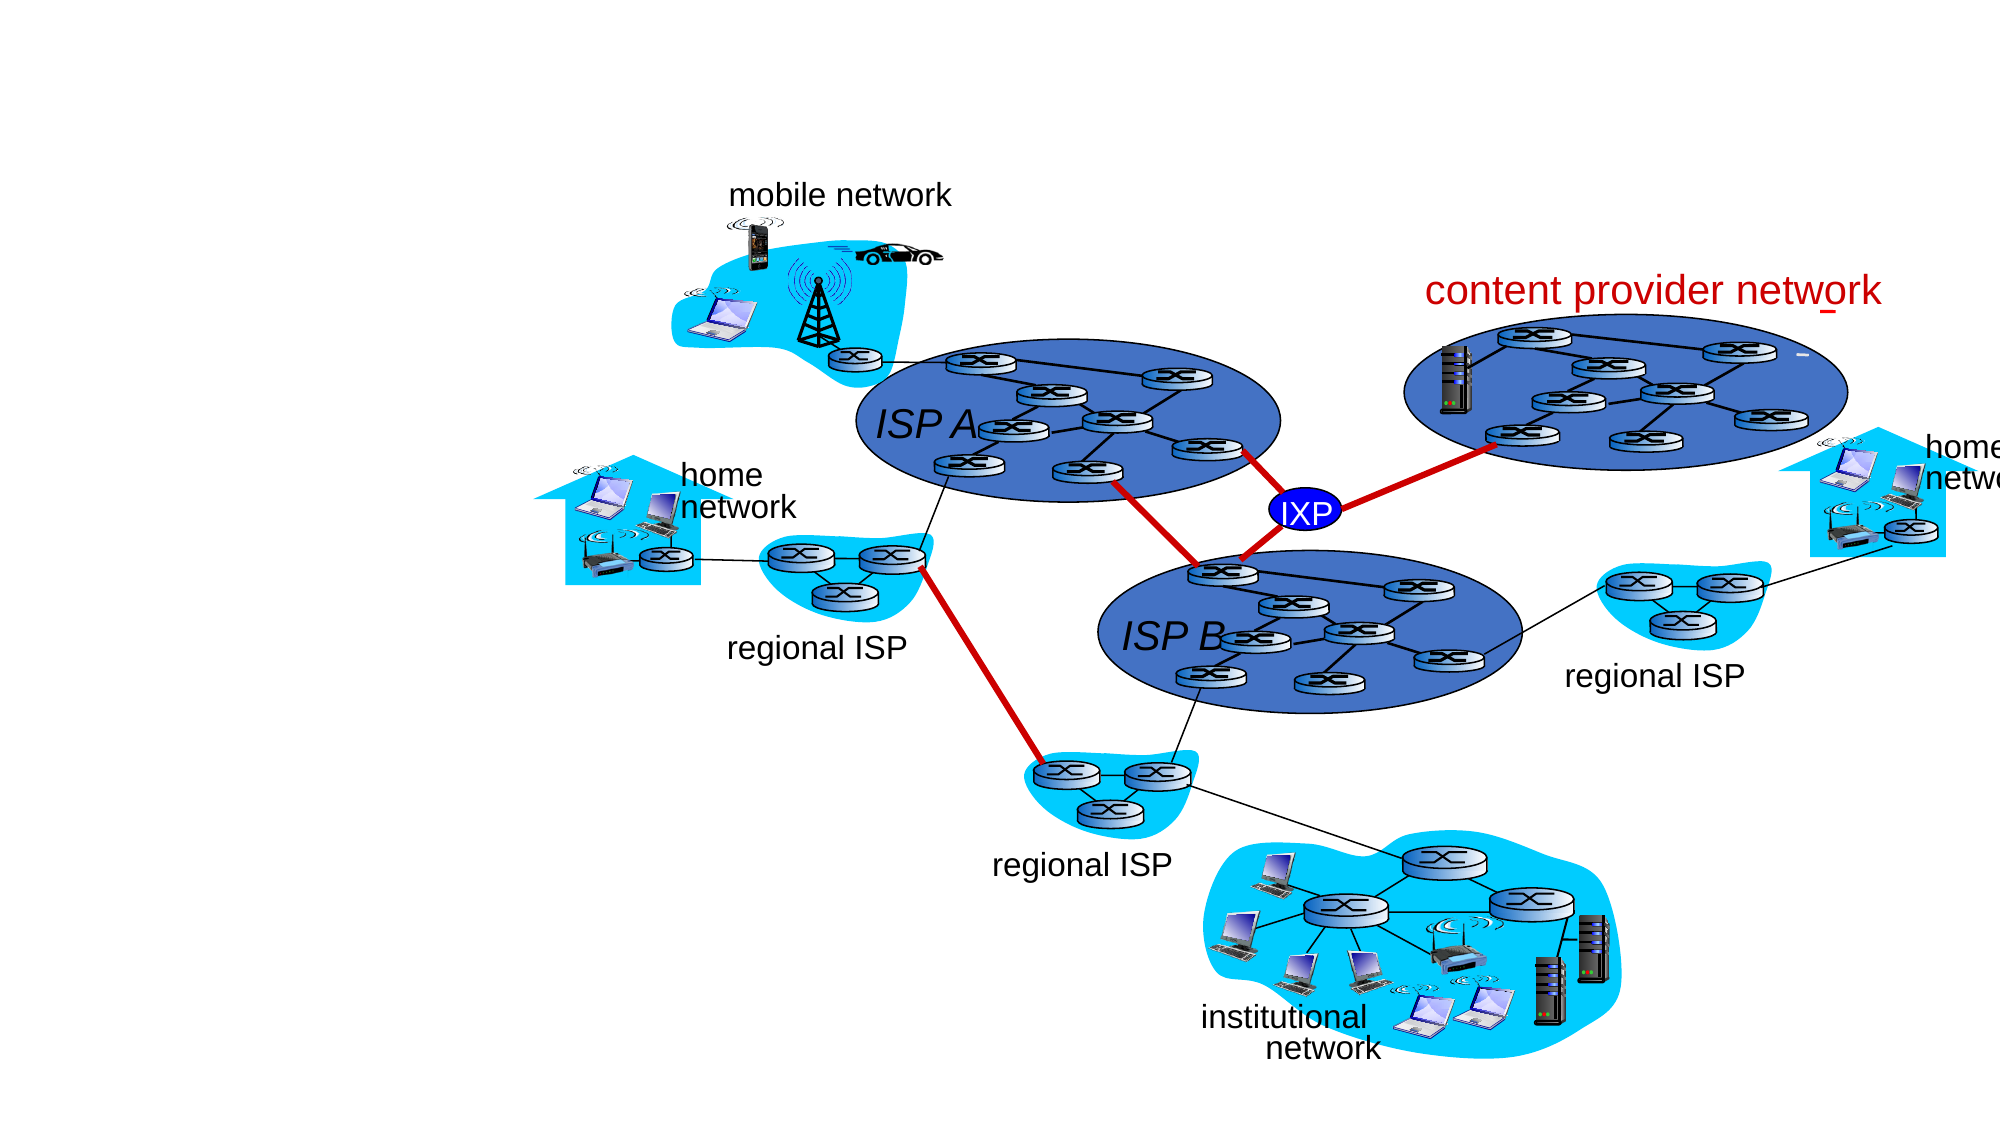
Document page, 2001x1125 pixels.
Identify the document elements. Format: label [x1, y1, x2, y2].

text_box [1777, 425, 2000, 557]
text_box [1566, 557, 1777, 694]
text_box [1195, 828, 1625, 1063]
text_box [1240, 526, 1282, 560]
text_box [532, 453, 801, 585]
text_box [856, 339, 1281, 503]
text_box [1467, 345, 1507, 369]
text_box [1341, 444, 1497, 510]
text_box [728, 529, 939, 666]
text_box [1269, 484, 1343, 532]
text_box [1242, 455, 1284, 493]
text_box [1404, 255, 1860, 471]
text_box [1097, 550, 1523, 714]
text_box [670, 166, 950, 390]
text_box [920, 566, 1044, 764]
text_box [1440, 346, 1472, 414]
text_box [1112, 481, 1199, 567]
text_box [994, 746, 1204, 883]
